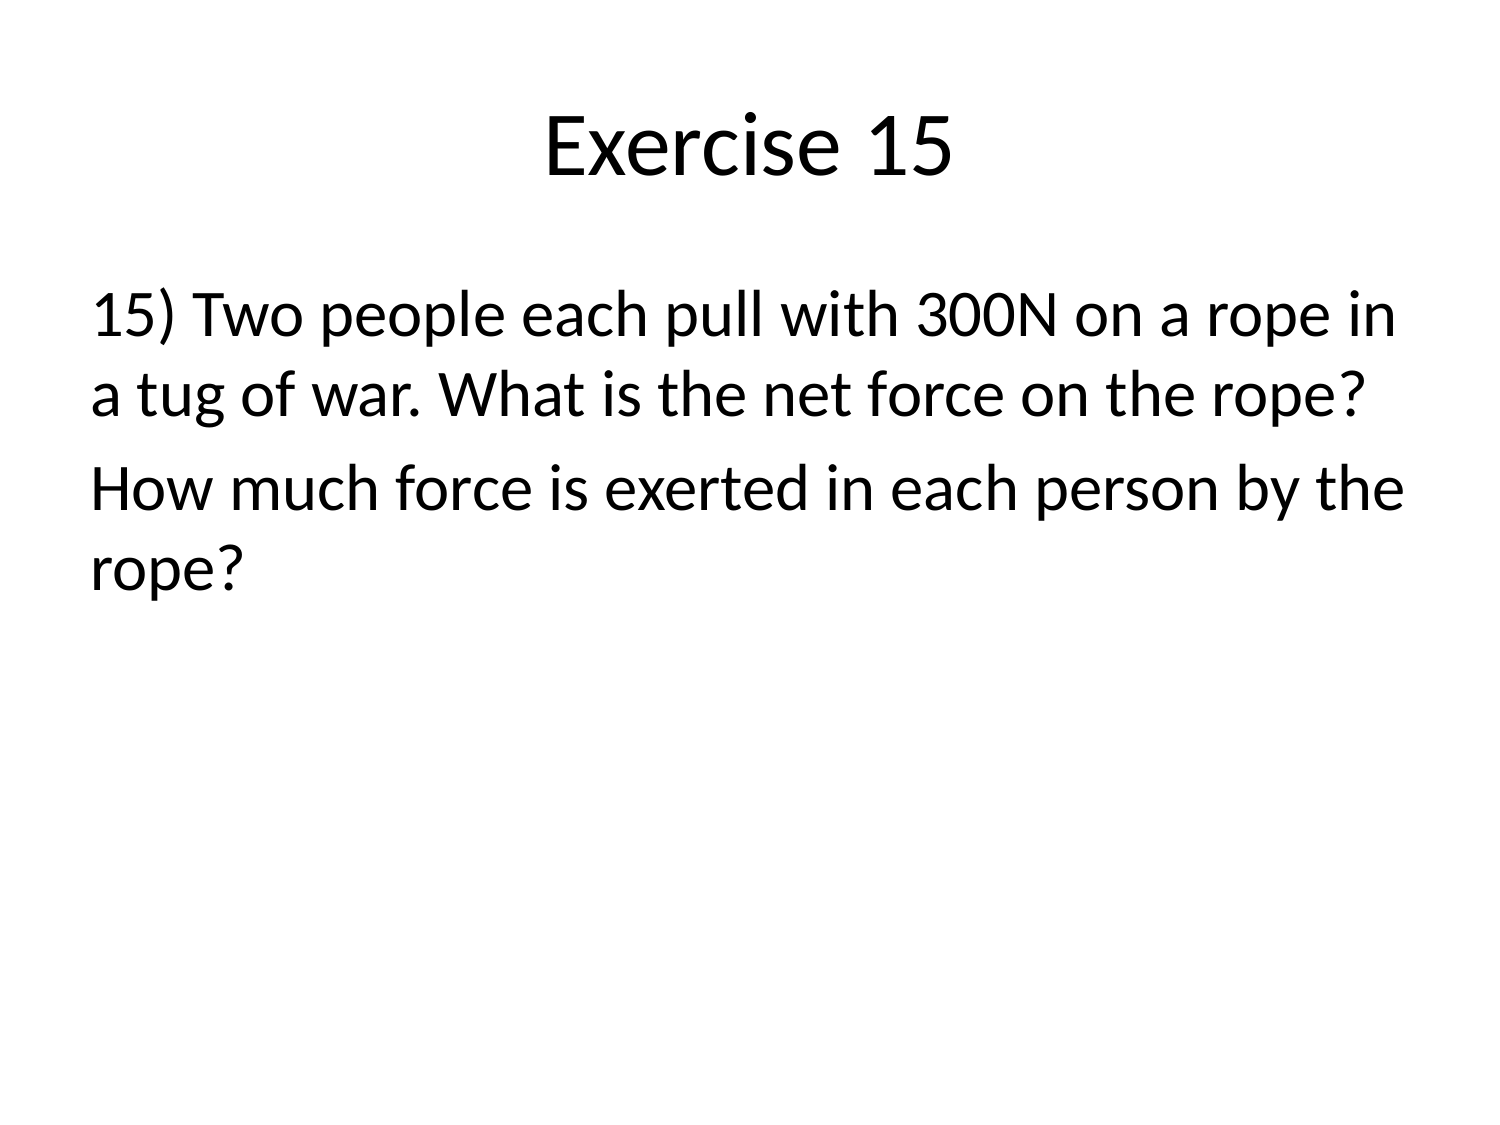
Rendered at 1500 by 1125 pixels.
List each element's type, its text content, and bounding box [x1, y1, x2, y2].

title Exercise 15 [75, 45, 1425, 233]
list 15) Two people each pull with 300N on a rope in a tug of war. What is the net force on the rope? How much force is exerted in each person by the rope? [75, 262, 1450, 1005]
